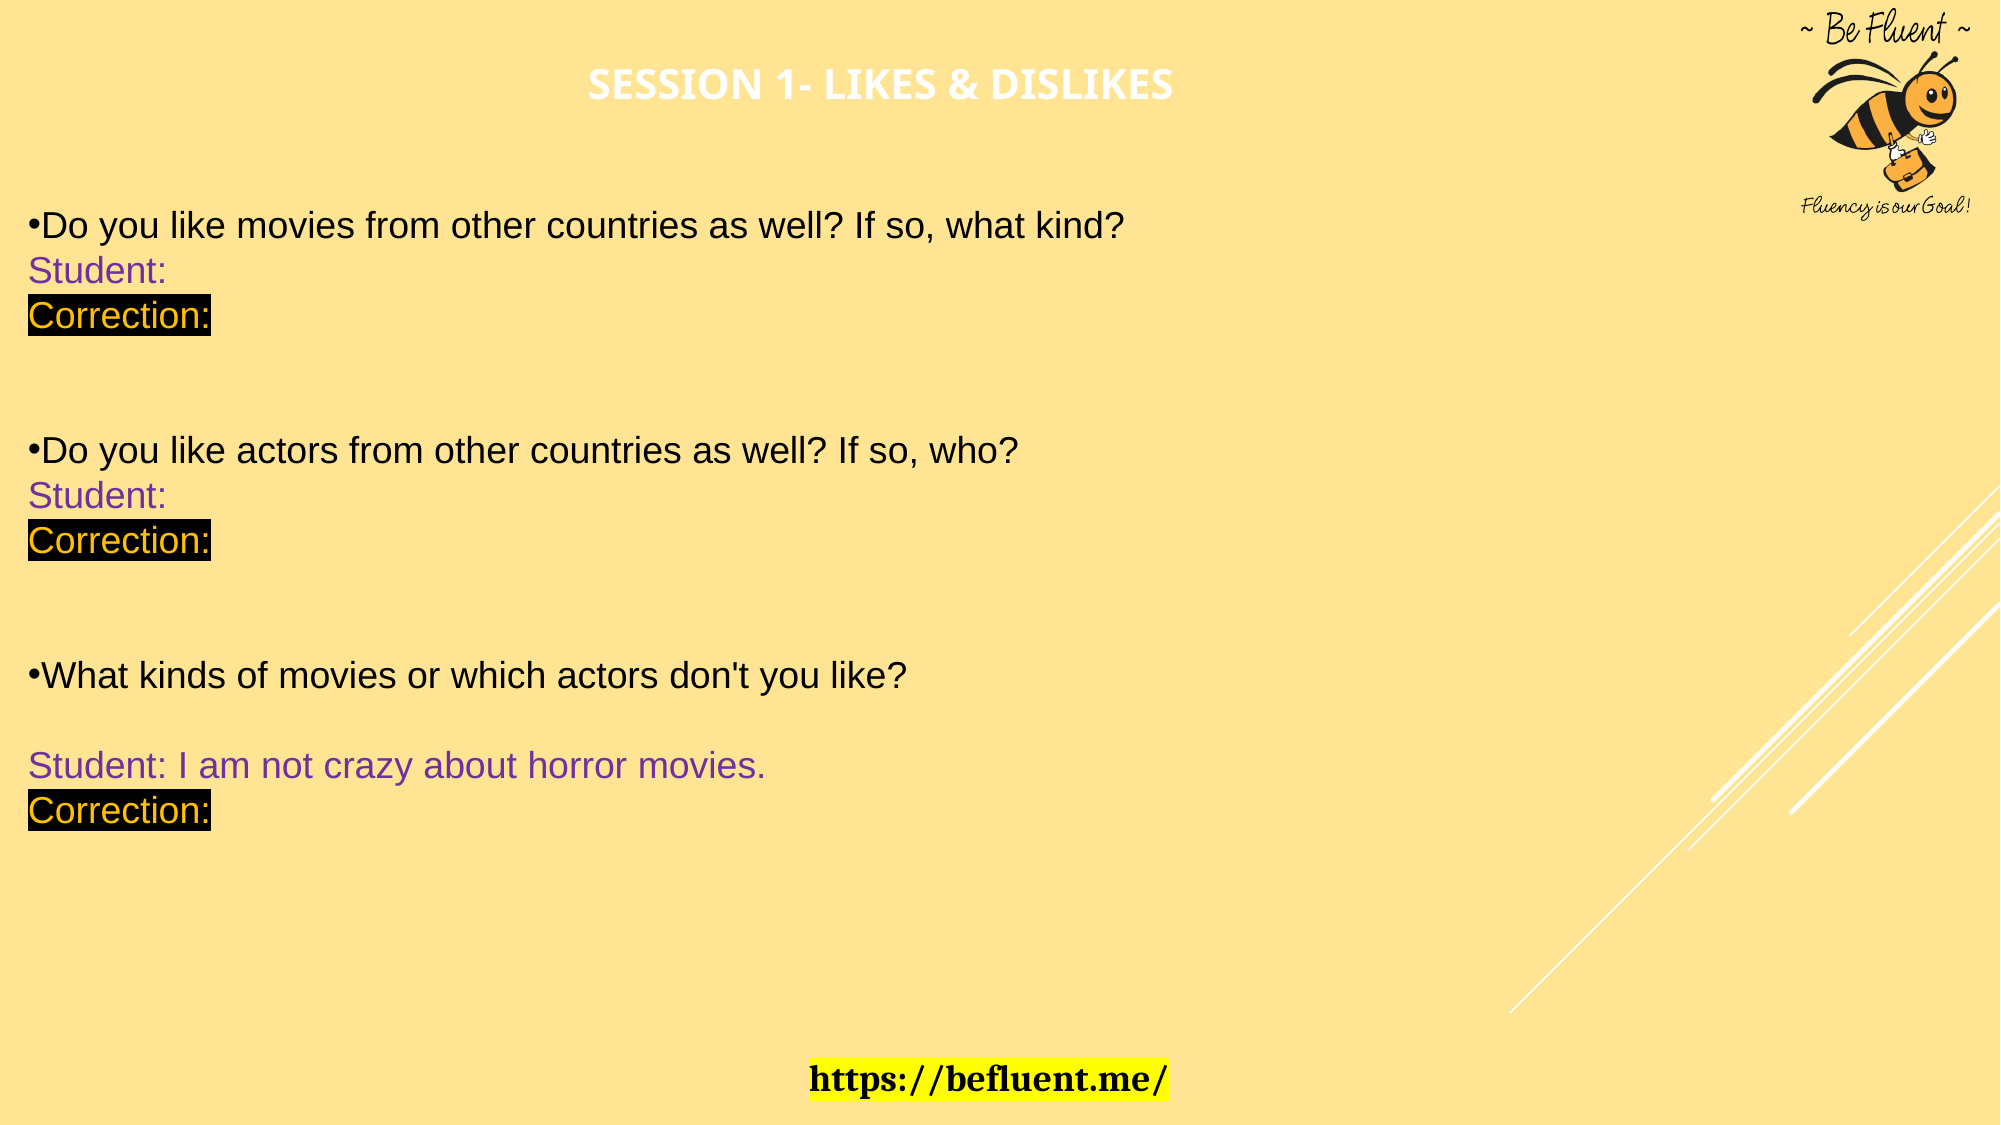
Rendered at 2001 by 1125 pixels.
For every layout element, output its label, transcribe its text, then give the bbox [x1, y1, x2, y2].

picture [1796, 0, 2000, 229]
text_box Do you like movies from other countries as well? If so, what kind? Student: Correction: Do you like actors from other countries as well? If so, who? Student: Correction: What kinds of movies or which actors don't you like? Student: I am not crazy about horror movies. Correction: [13, 103, 1721, 928]
title Session 1- Likes & Dislikes [116, 17, 1645, 103]
text_box https://befluent.me/ [457, 1046, 1522, 1107]
